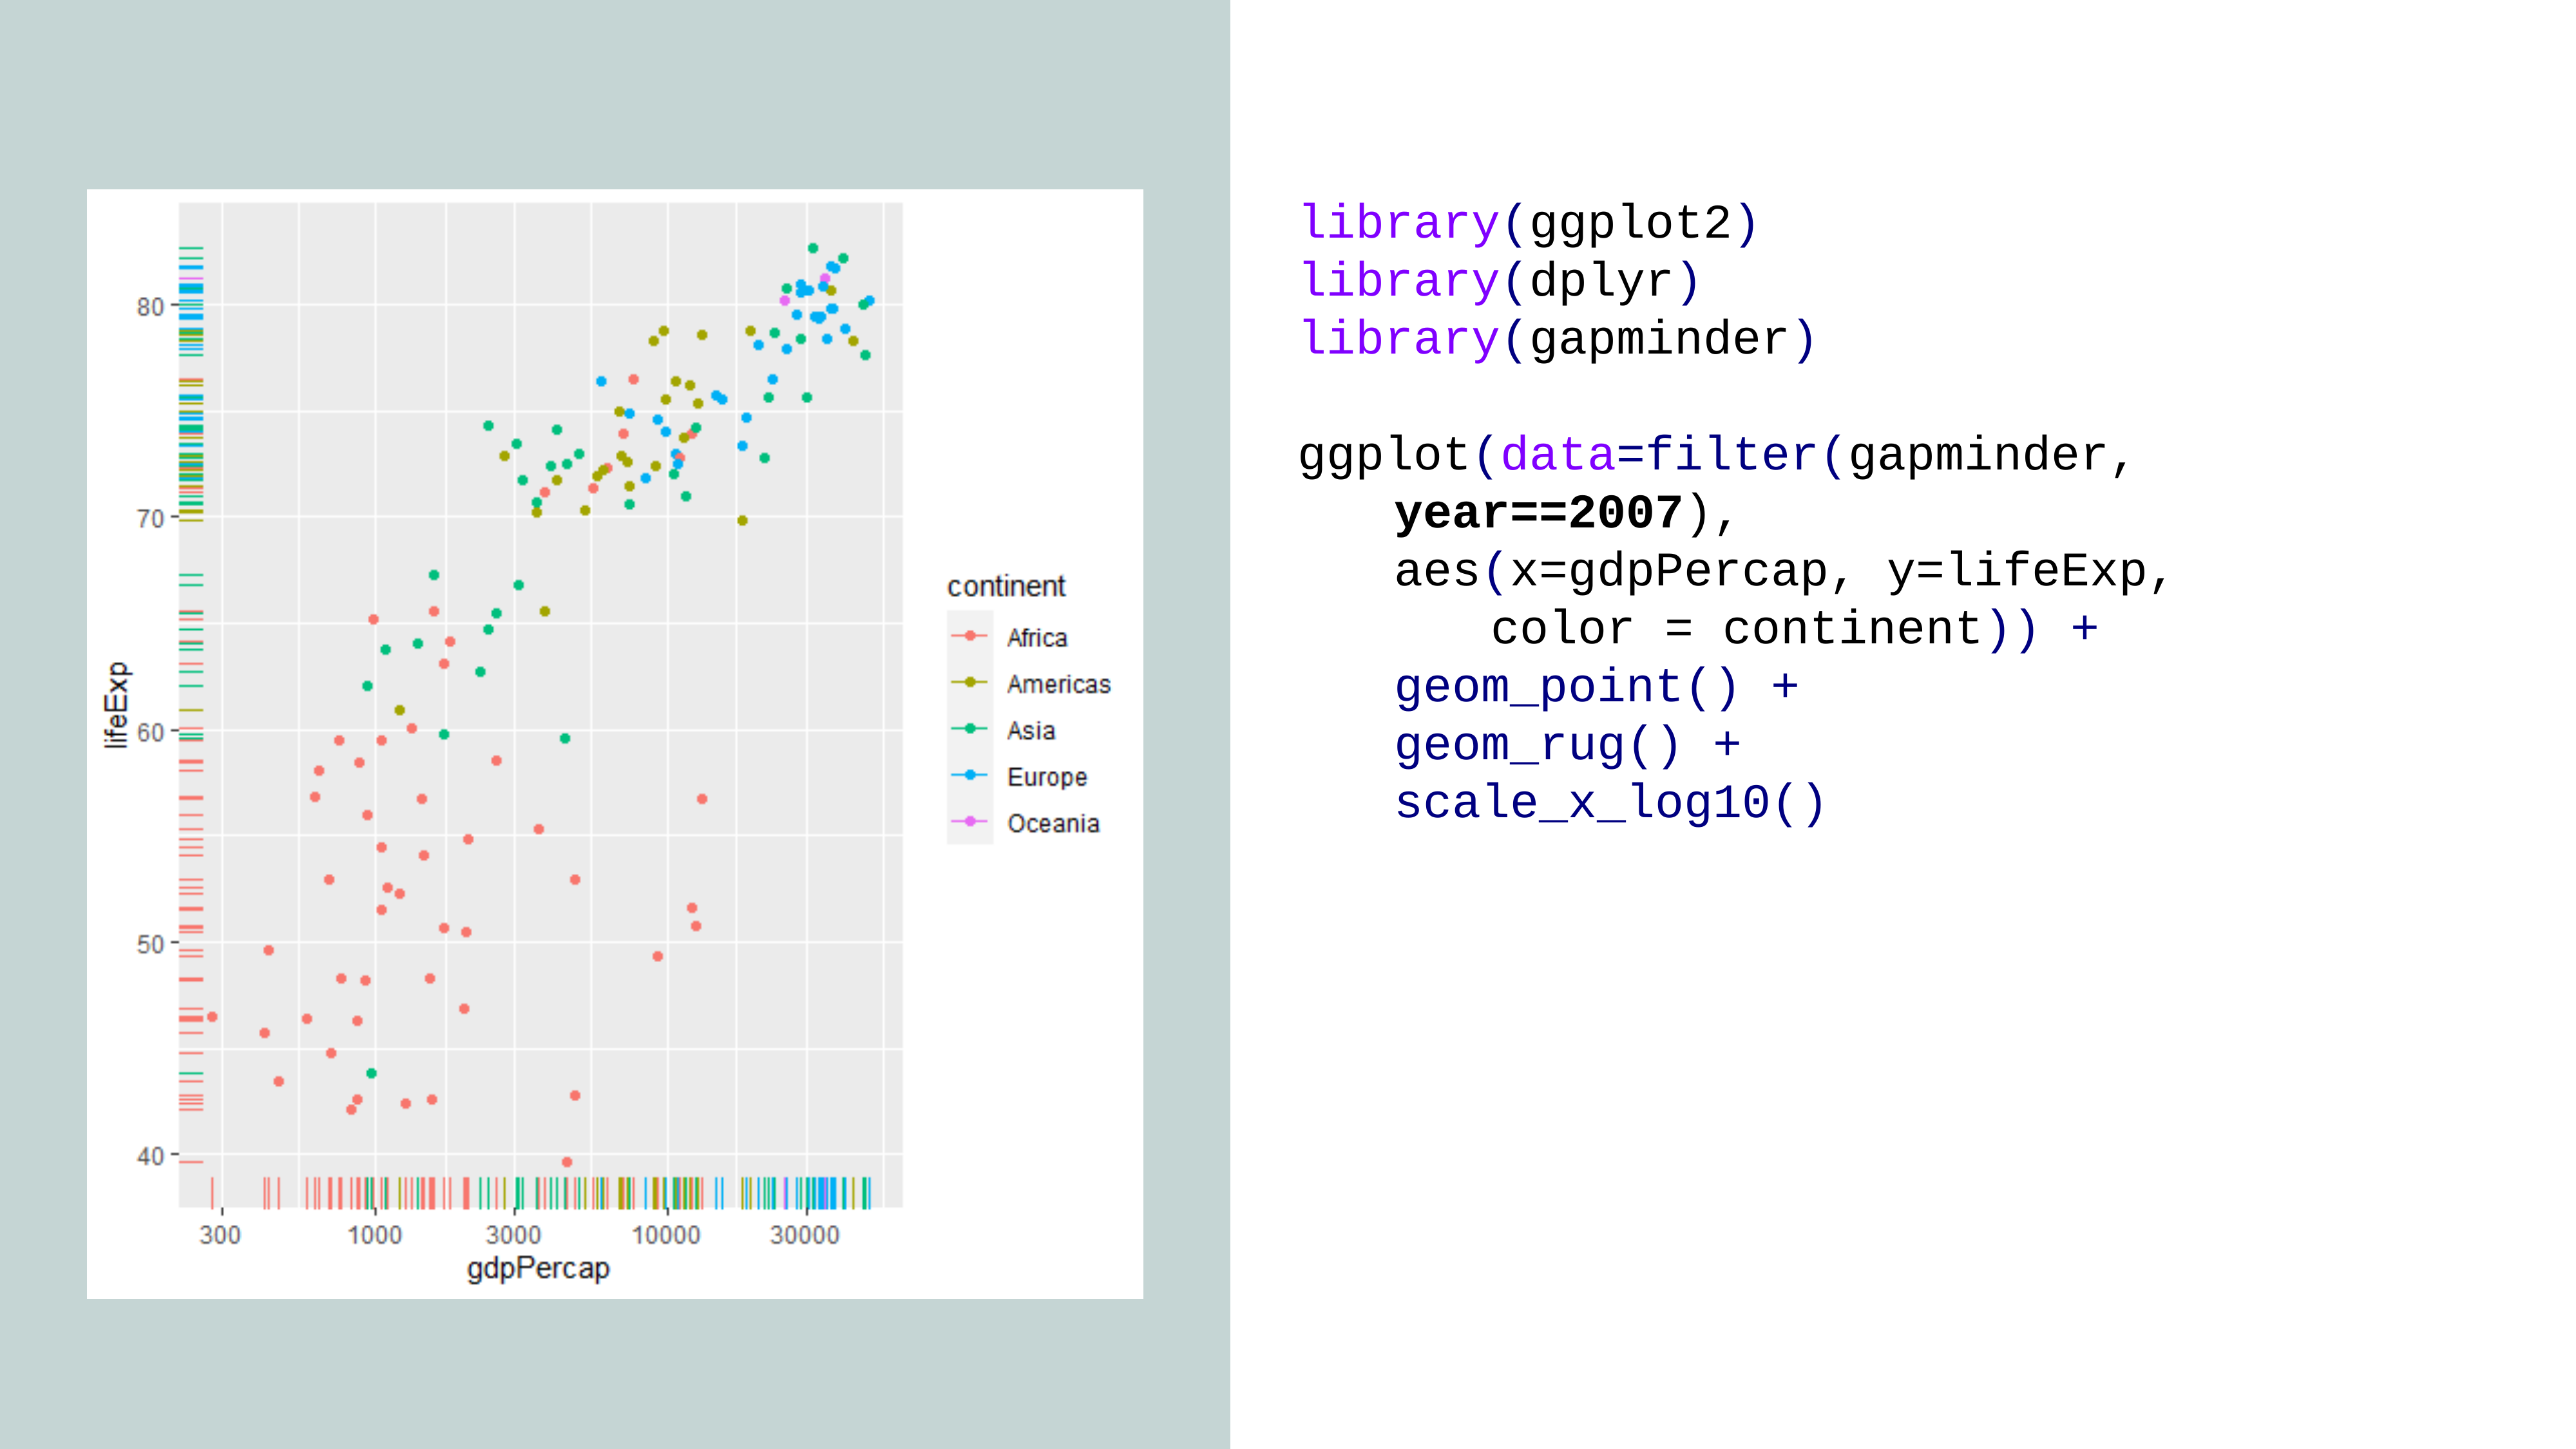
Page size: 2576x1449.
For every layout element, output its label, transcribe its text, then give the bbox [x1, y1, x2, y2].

picture [0, 0, 1230, 1449]
text_box library(ggplot2) library(dplyr) library(gapminder) ggplot(data=filter(gapminder, year==2007), aes(x=gdpPercap, y=lifeExp, color = continent)) + geom_point() + geom_rug() + scale_x_log10() [1288, 185, 2541, 832]
